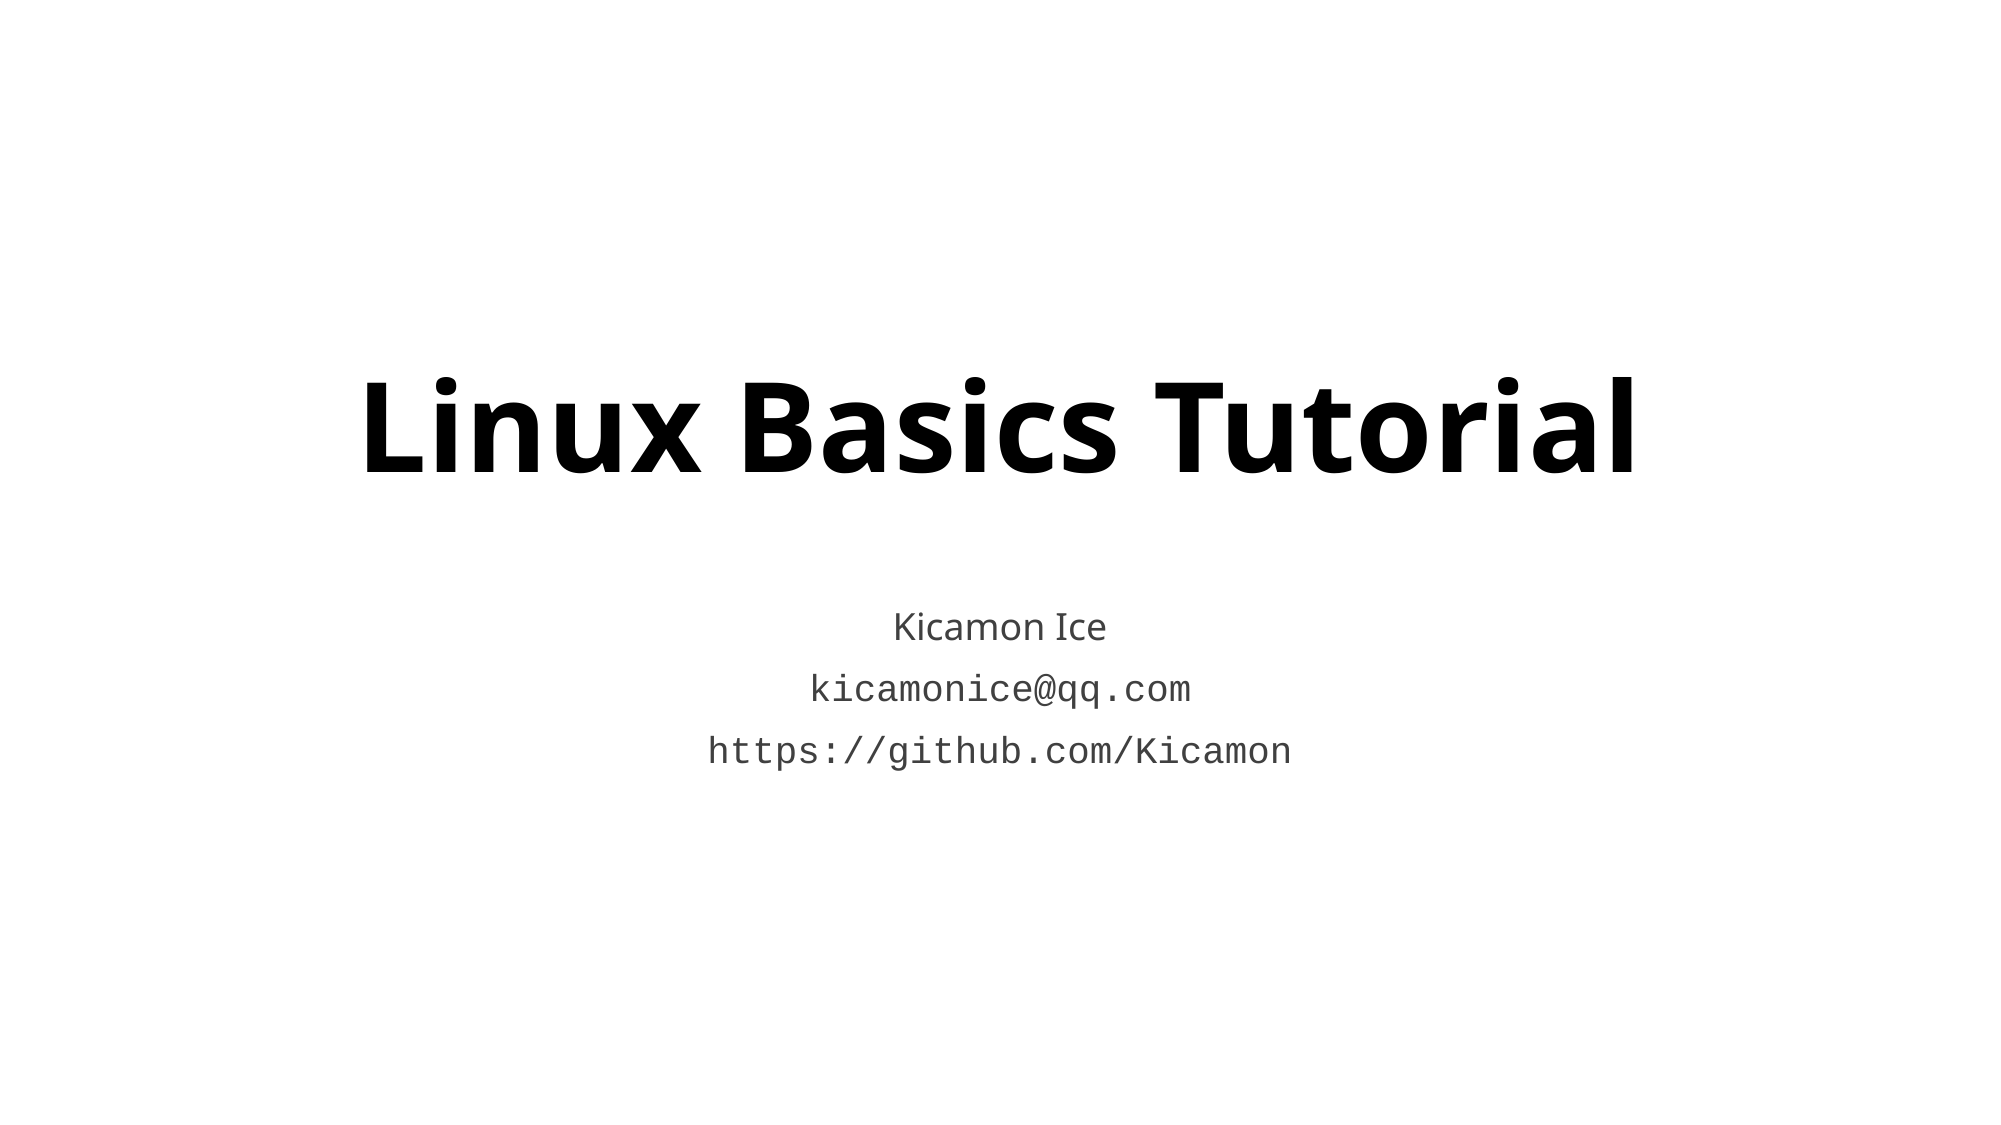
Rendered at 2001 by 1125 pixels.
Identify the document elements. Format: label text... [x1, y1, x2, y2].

title Linux Basics Tutorial [249, 214, 1750, 506]
subtitle Kicamon Ice kicamonice@qq.com https://github.com/Kicamon [249, 534, 1750, 989]
